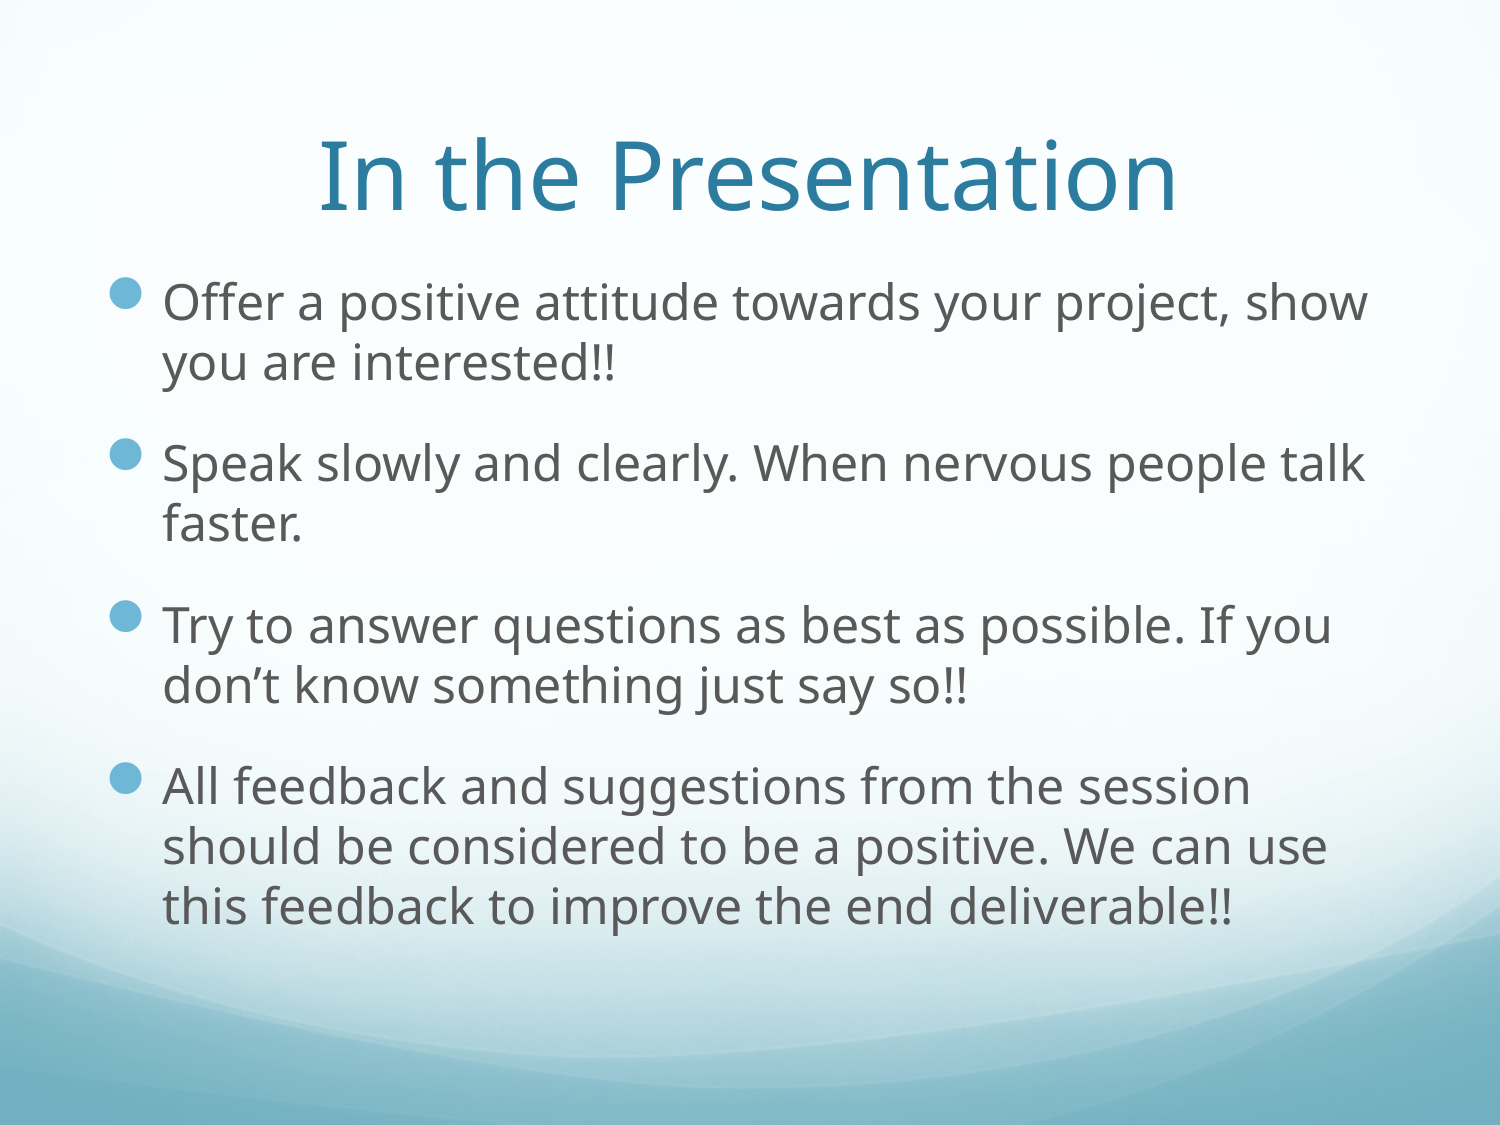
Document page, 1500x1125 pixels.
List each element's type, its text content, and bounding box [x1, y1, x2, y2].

title In the Presentation [90, 17, 1410, 237]
list Offer a positive attitude towards your project, show you are interested!! Speak slowly and clearly. When nervous people talk faster. Try to answer questions as best as possible. If you don’t know something just say so!! All feedback and suggestions from the session should be considered to be a positive. We can use this feedback to improve the end deliverable!! [90, 262, 1410, 975]
